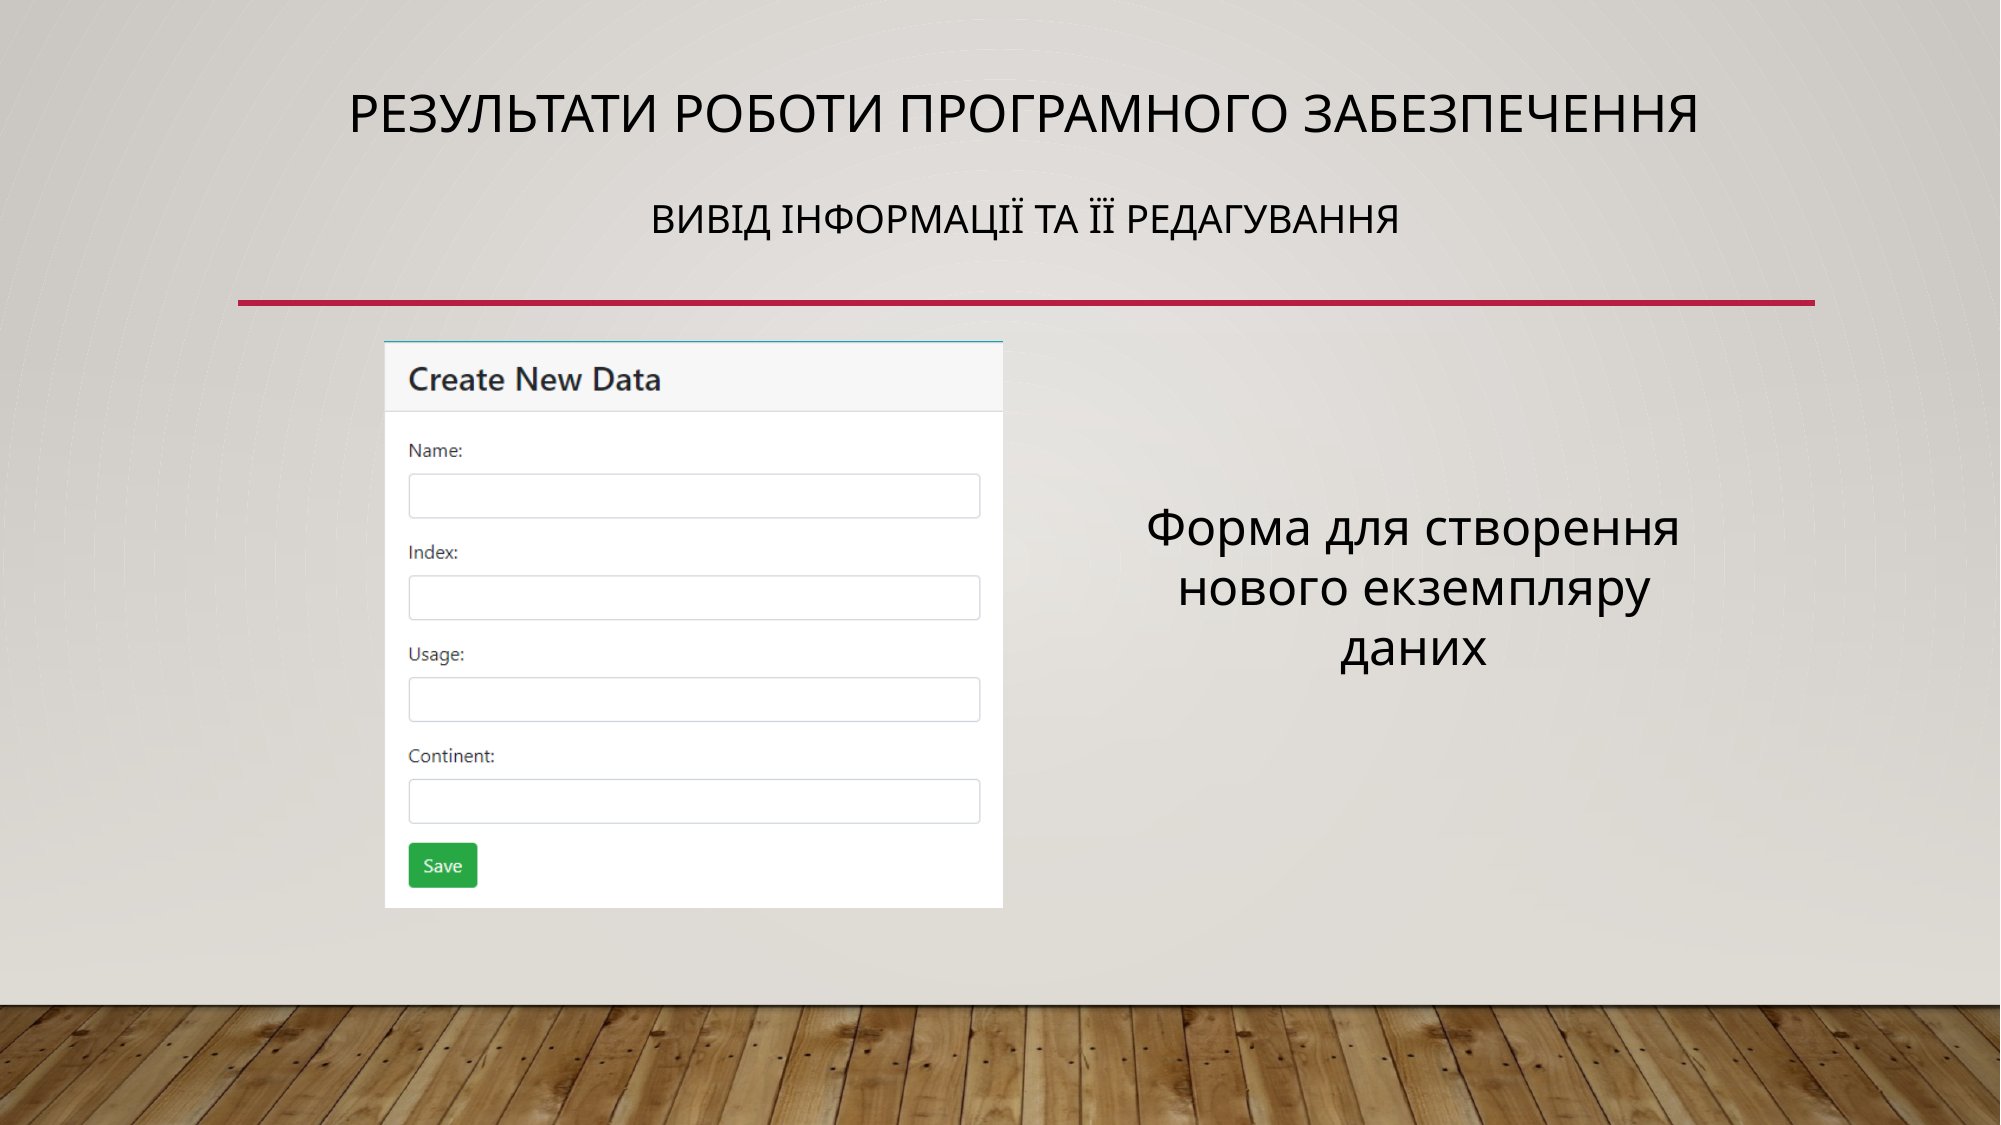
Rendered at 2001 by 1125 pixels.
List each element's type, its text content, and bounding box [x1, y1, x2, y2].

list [384, 341, 1003, 908]
picture [0, 1005, 2000, 1125]
text_box Форма для створення нового екземпляру даних [1086, 488, 1743, 683]
title Результати роботи програмного забезпечення вивід інформації та її редагування [238, 80, 1814, 253]
